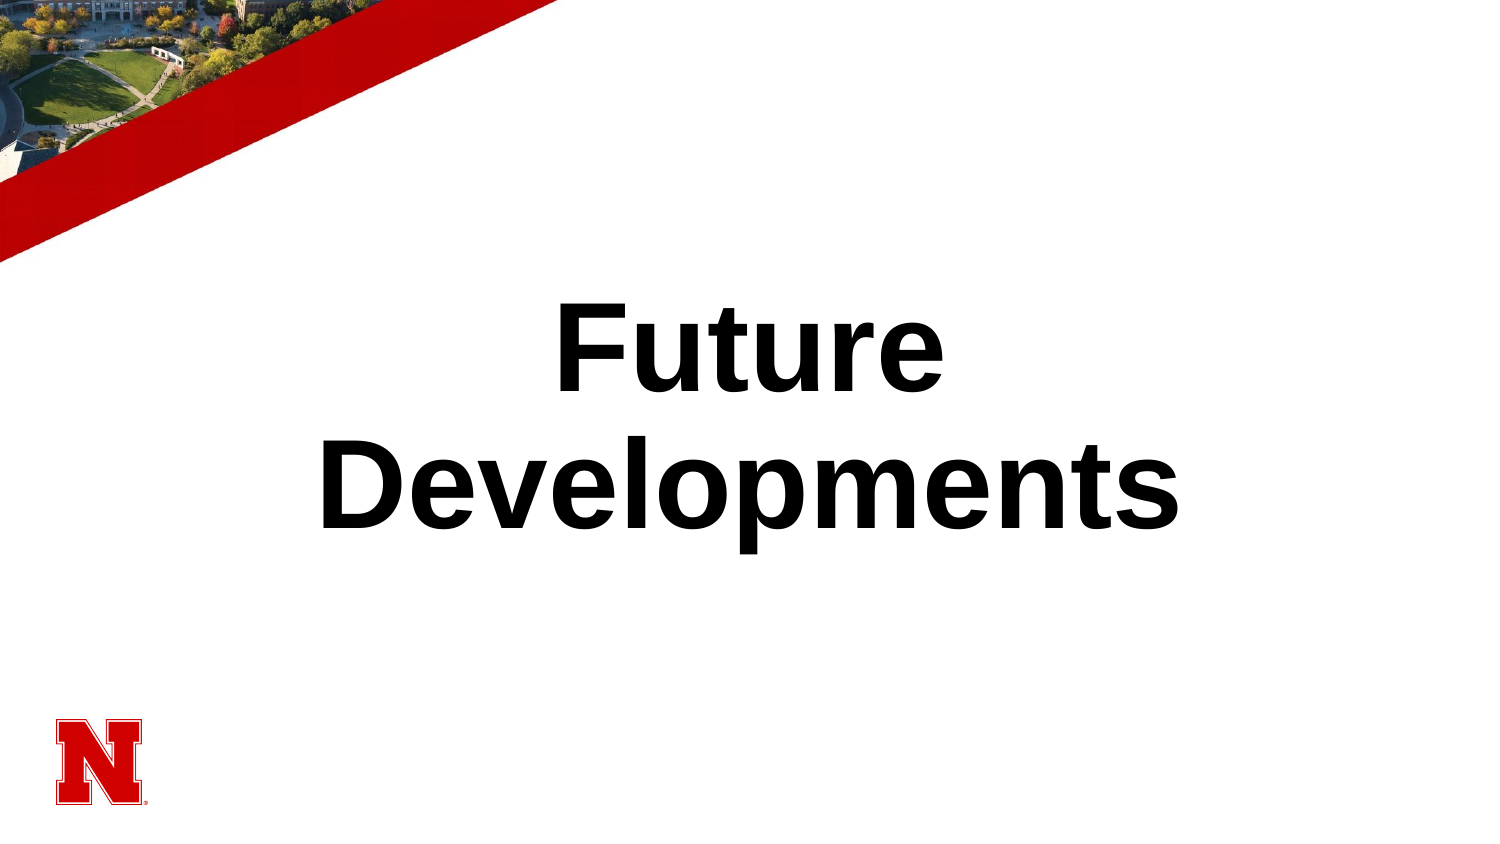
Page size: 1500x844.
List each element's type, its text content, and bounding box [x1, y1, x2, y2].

title Future Developments [103, 337, 1397, 501]
picture [0, 0, 1500, 844]
